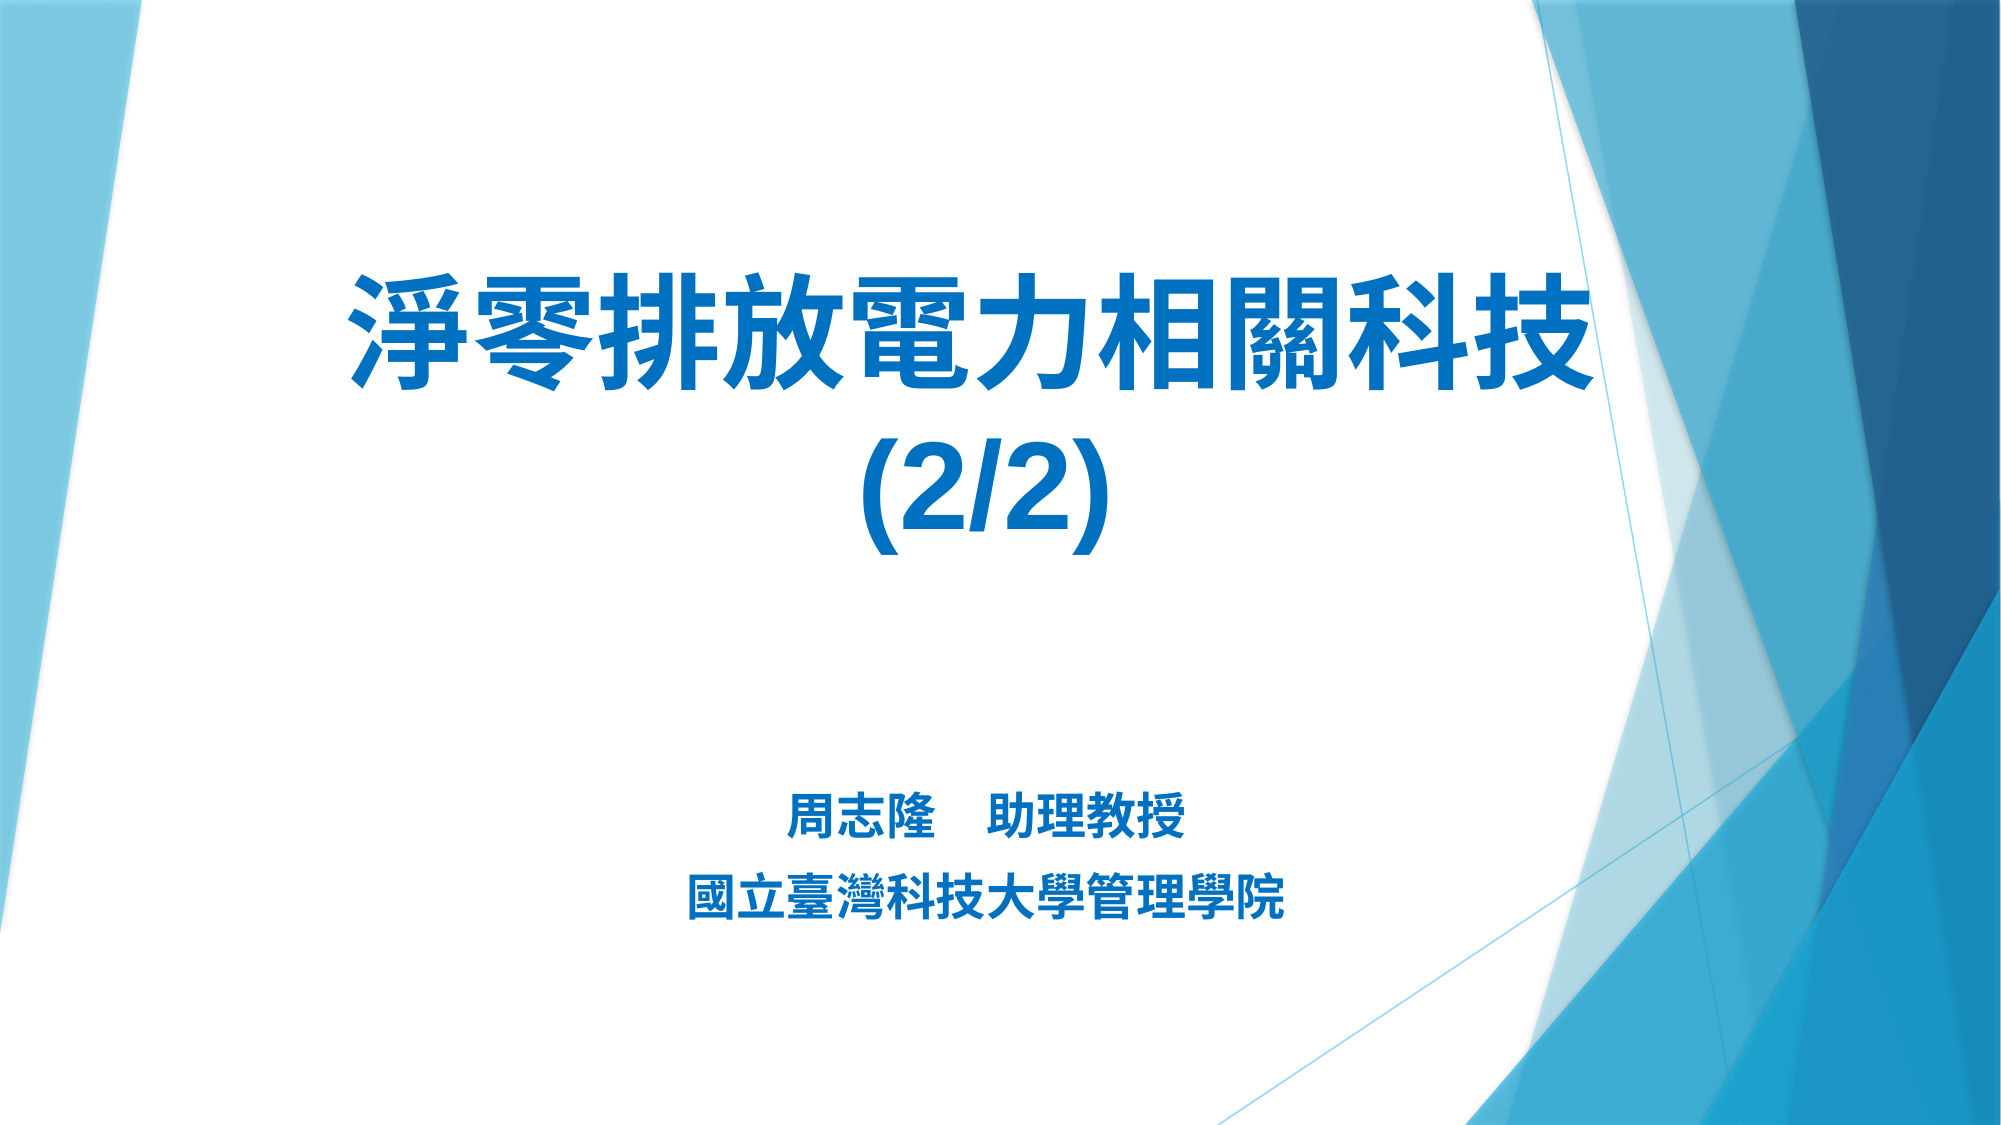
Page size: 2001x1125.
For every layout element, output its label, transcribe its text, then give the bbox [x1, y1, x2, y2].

subtitle 周志隆 助理教授 國立臺灣科技大學管理學院 [619, 776, 1353, 957]
title 淨零排放電力相關科技(2/2) [247, 200, 1725, 713]
